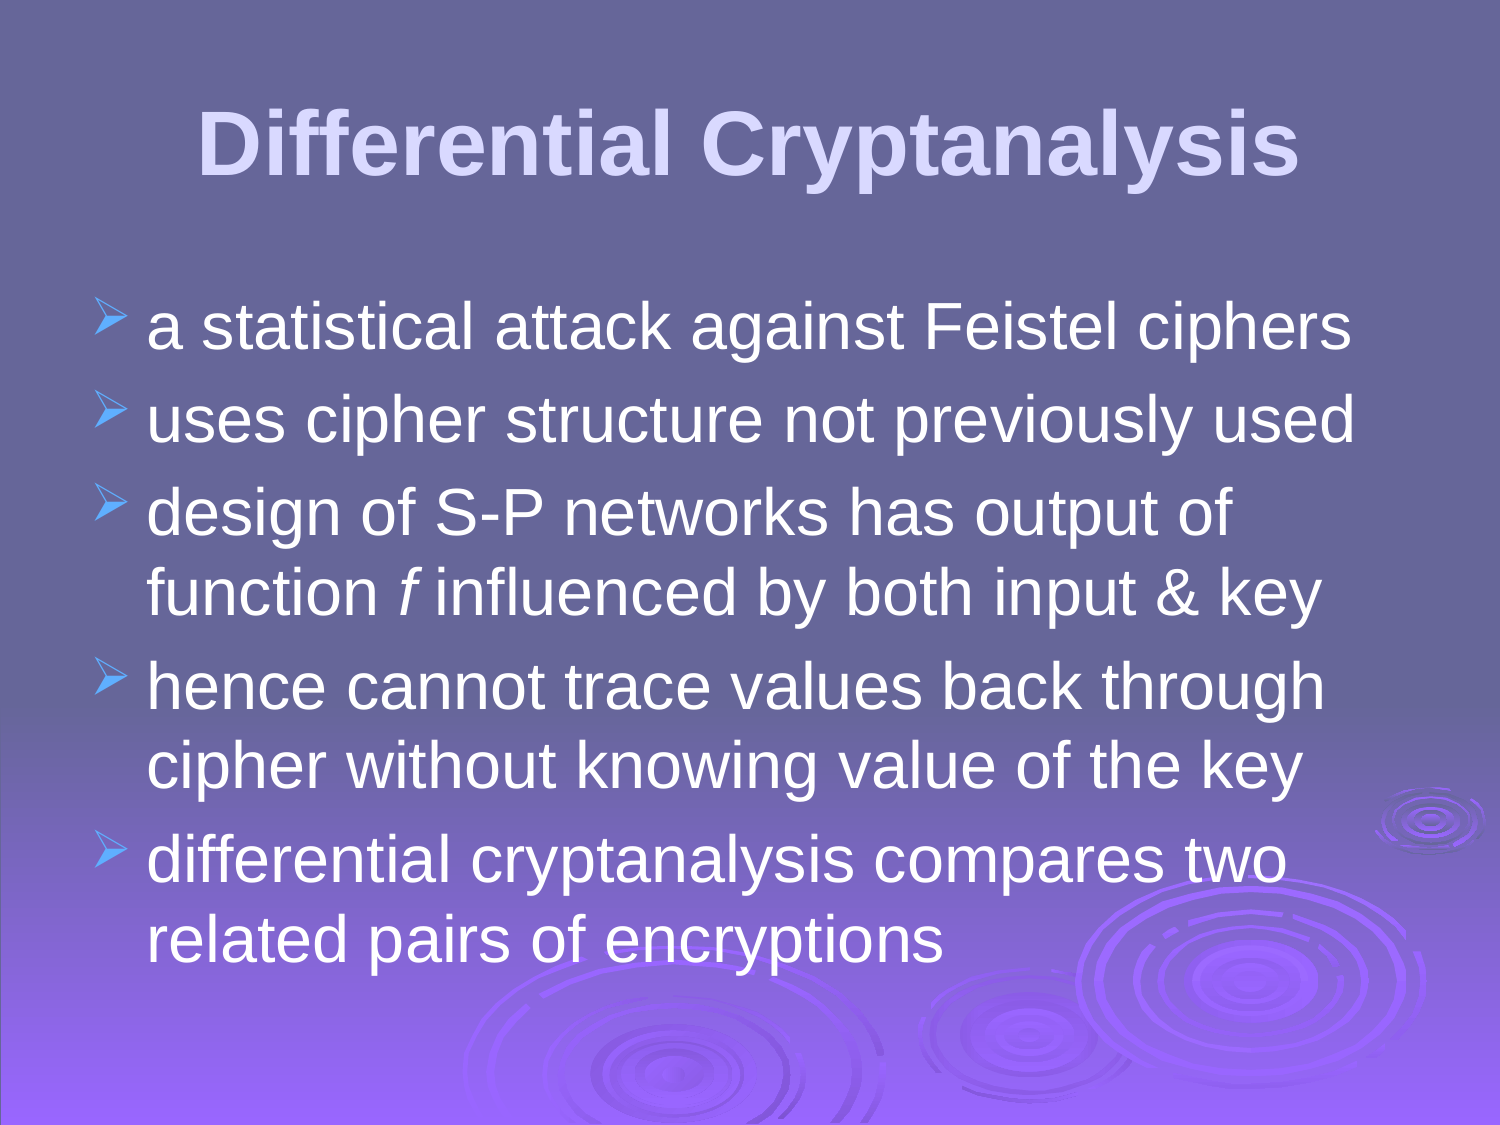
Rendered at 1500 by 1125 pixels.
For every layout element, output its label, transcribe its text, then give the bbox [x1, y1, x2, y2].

title Differential Cryptanalysis [75, 45, 1425, 233]
list a statistical attack against Feistel ciphers uses cipher structure not previously used design of S-P networks has output of function f influenced by both input & key hence cannot trace values back through cipher without knowing value of the key differential cryptanalysis compares two related pairs of encryptions [75, 275, 1425, 1006]
